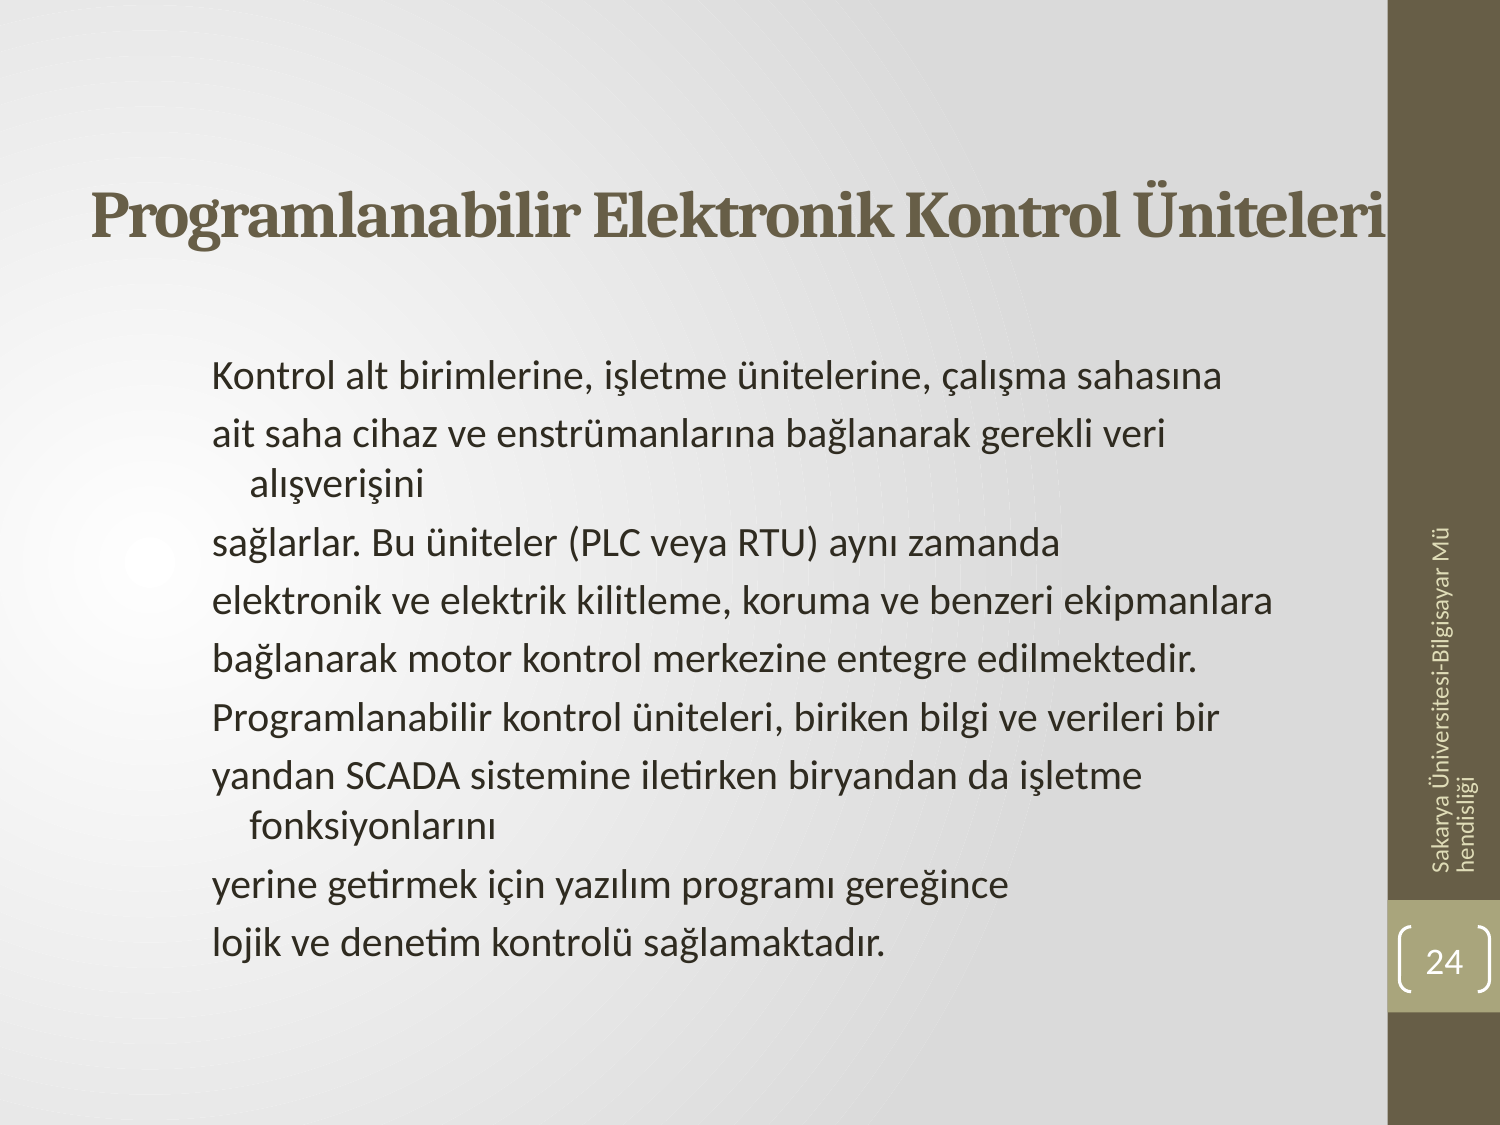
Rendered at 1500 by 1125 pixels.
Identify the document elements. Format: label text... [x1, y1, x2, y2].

title Programlanabilir Elektronik Kontrol Üniteleri [75, 105, 1425, 317]
list Kontrol alt birimlerine, işletme ünitelerine, çalışma sahasına ait saha cihaz ve enstrümanlarına bağlanarak gerekli veri alışverişini sağlarlar. Bu üniteler (PLC veya RTU) aynı zamanda elektronik ve elektrik kilitleme, koruma ve benzeri ekipmanlara bağlanarak motor kontrol merkezine entegre edilmektedir. Programlanabilir kontrol üniteleri, biriken bilgi ve verileri bir yandan SCADA sistemine iletirken biryandan da işletme fonksiyonlarını yerine getirmek için yazılım programı gereğince lojik ve denetim kontrolü sağlamaktadır. [75, 262, 1325, 1050]
slide_number 24 [1397, 925, 1492, 994]
footer Sakarya Üniversitesi-Bilgisayar Mühendisliği [1408, 500, 1469, 889]
